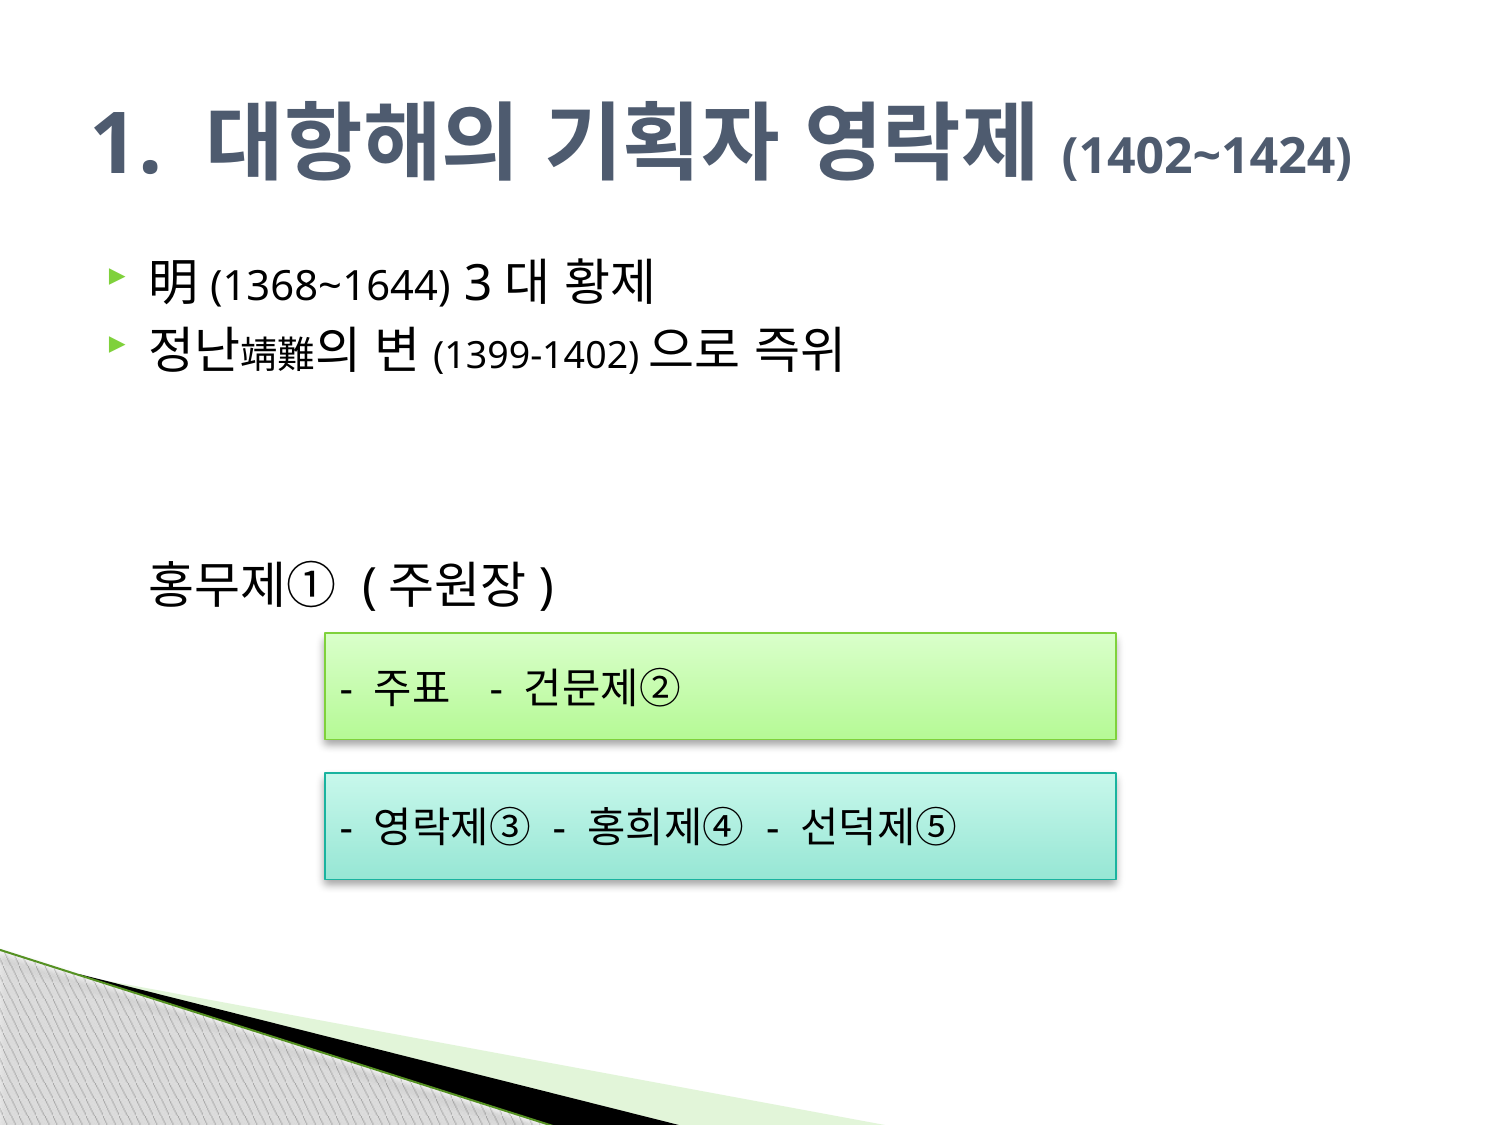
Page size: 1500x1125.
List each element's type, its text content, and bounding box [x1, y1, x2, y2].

title 1. 대항해의 기획자 영락제(1402~1424) [75, 45, 1447, 233]
list 明(1368~1644) 3대 황제 정난靖難의 변(1399-1402)으로 즉위 홍무제① (주원장) [73, 243, 1424, 986]
text_box - 주표 - 건문제② [324, 632, 1117, 740]
text_box - 영락제③ - 홍희제④ - 선덕제⑤ [324, 772, 1117, 880]
